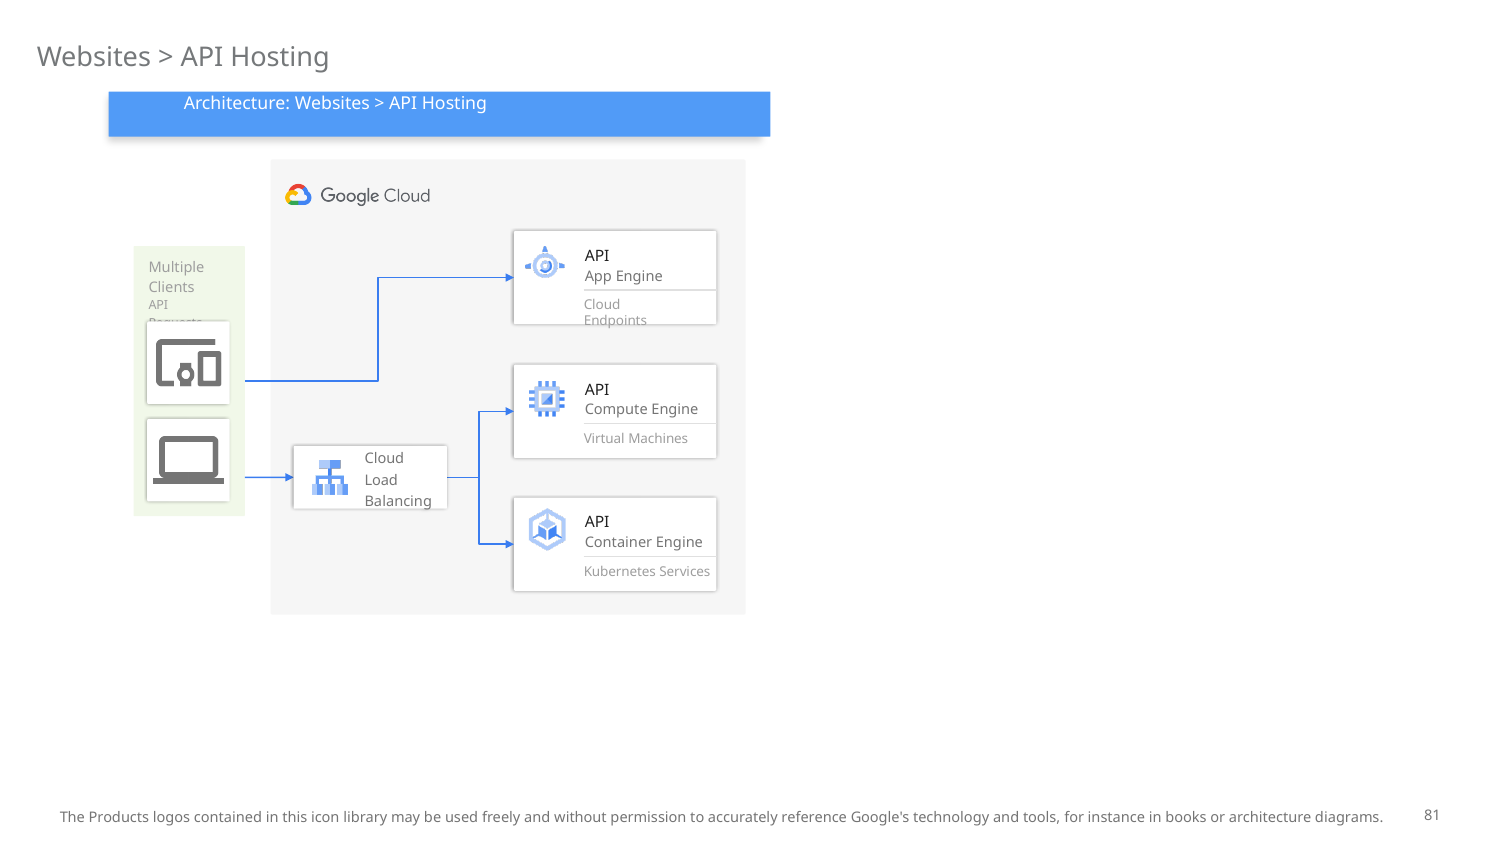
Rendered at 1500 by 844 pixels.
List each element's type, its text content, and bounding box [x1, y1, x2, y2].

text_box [513, 497, 718, 592]
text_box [146, 418, 230, 502]
subtitle Websites > API Hosting [21, 0, 1469, 88]
picture [308, 456, 351, 499]
text_box Architecture: Websites > API Hosting [108, 91, 771, 137]
picture [524, 245, 565, 278]
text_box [513, 364, 718, 459]
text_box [146, 321, 230, 405]
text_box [244, 277, 515, 382]
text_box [513, 230, 718, 325]
picture [270, 166, 444, 224]
text_box Cloud Load Balancing [293, 445, 441, 509]
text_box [446, 411, 515, 477]
text_box [270, 159, 746, 615]
picture [527, 508, 566, 552]
picture [528, 380, 565, 417]
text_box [133, 245, 245, 517]
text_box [446, 477, 515, 545]
